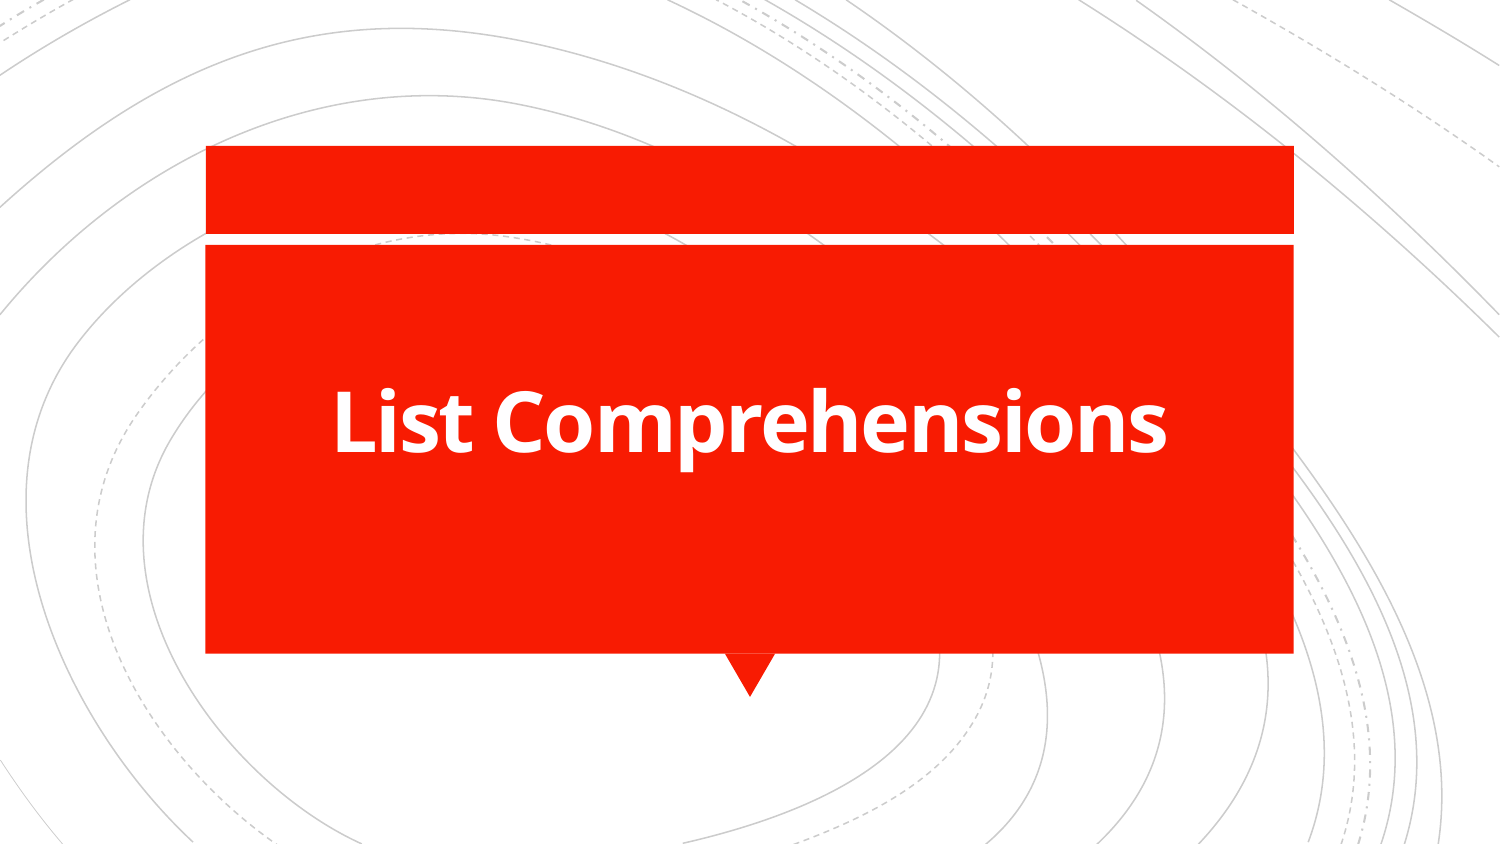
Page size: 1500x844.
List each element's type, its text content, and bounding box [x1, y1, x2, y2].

title List Comprehensions [51, 253, 1449, 484]
